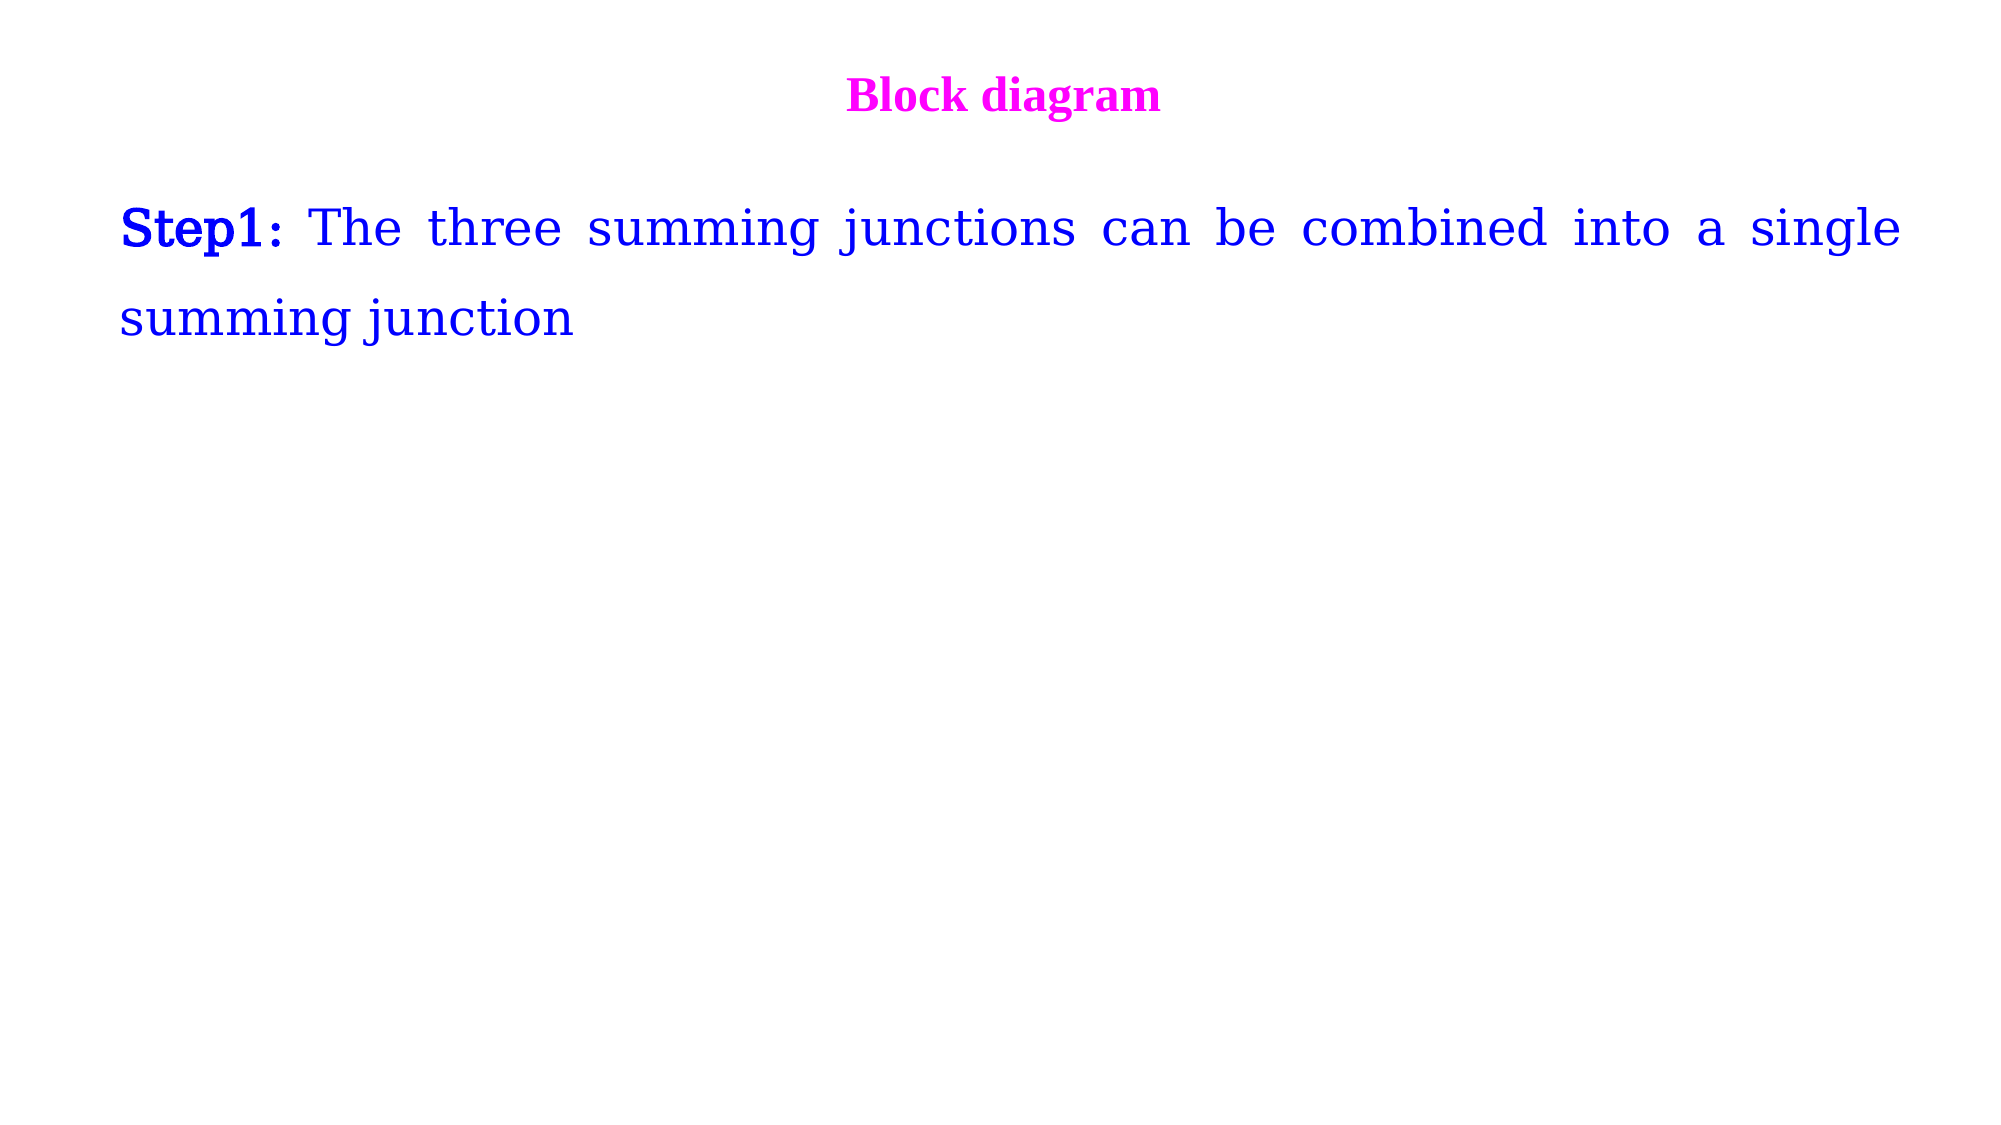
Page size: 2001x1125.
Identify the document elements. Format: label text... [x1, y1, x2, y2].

text_box Block diagram [89, 53, 1918, 129]
text_box Step1: The three summing junctions can be combined into a single summing junction [104, 158, 1918, 353]
